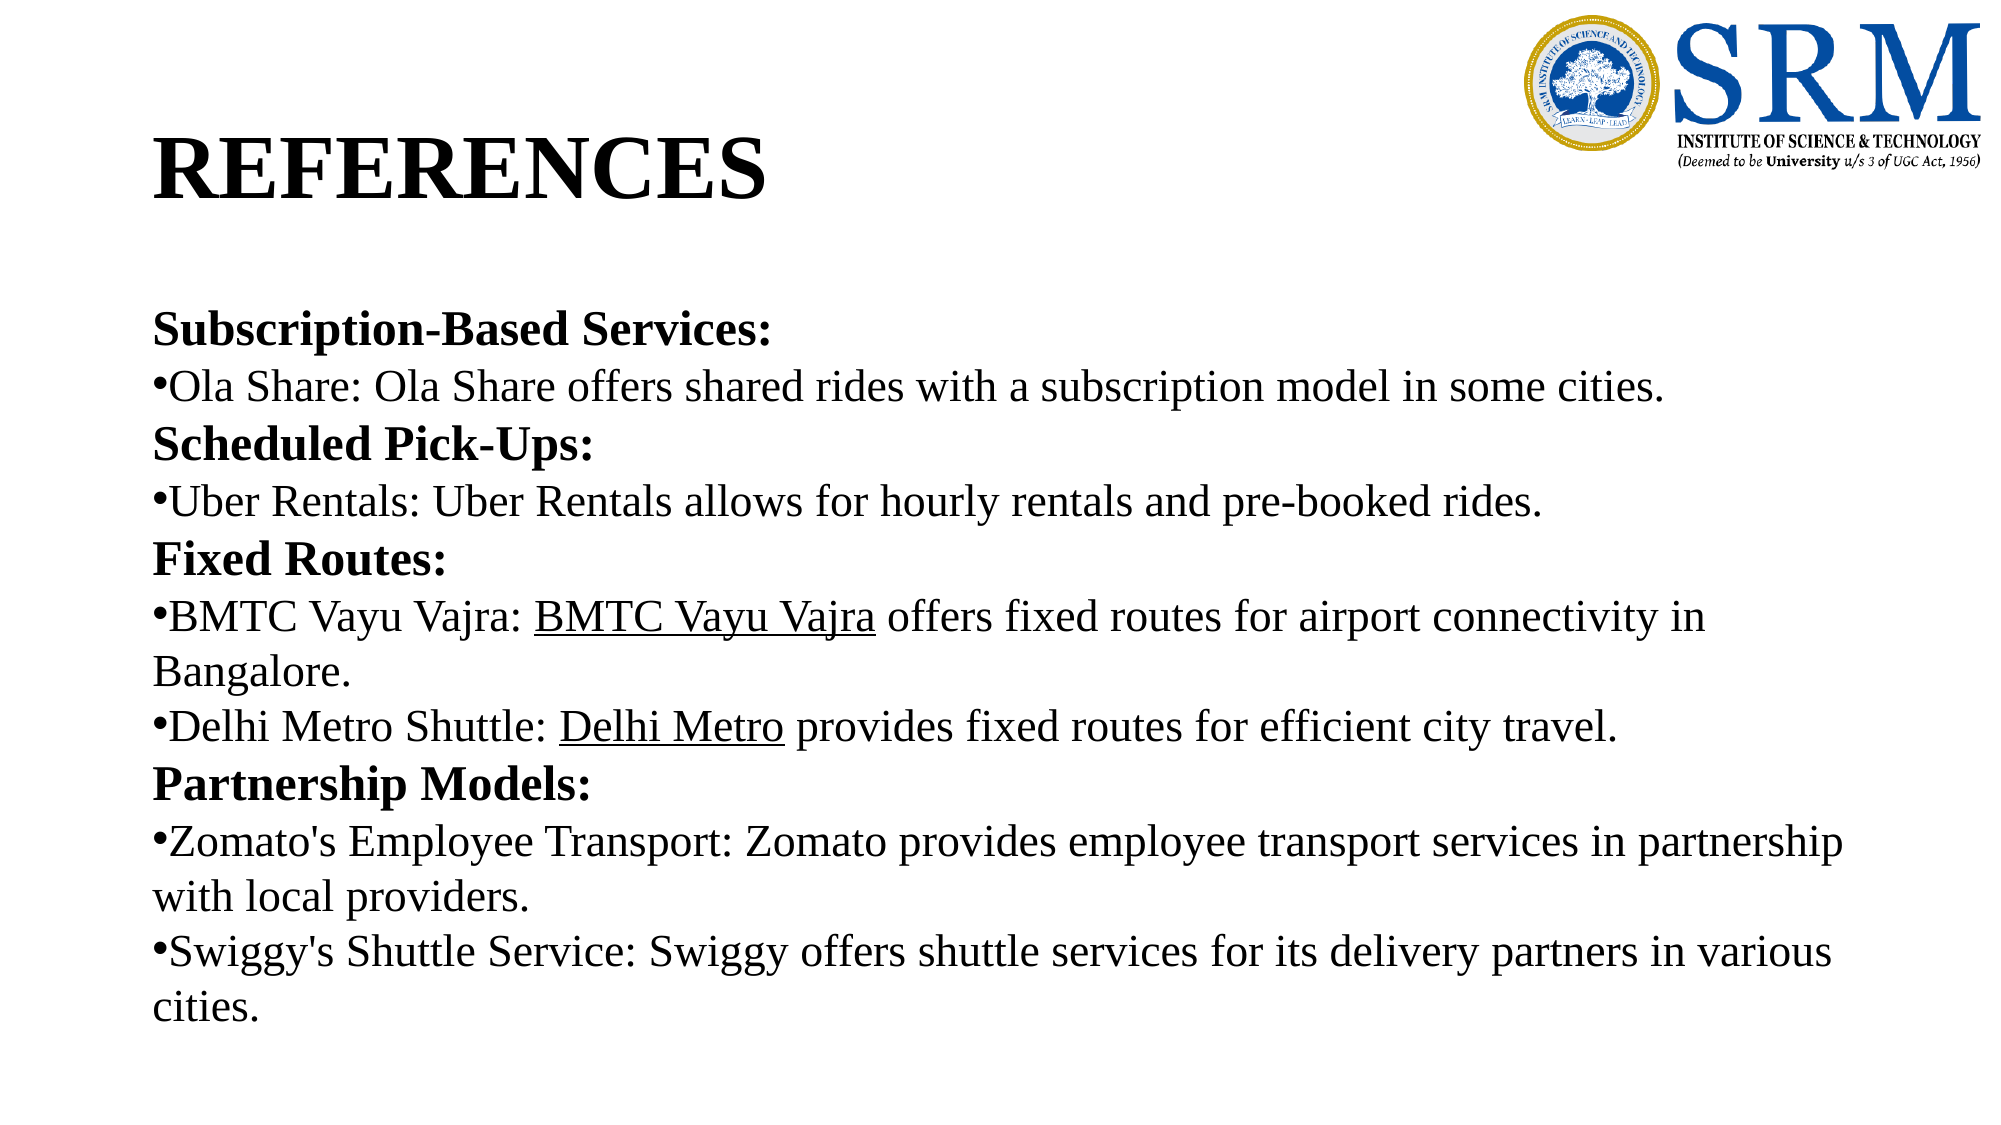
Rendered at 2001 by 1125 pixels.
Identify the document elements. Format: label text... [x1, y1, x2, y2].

picture [1524, 15, 1981, 170]
title REFERENCES [137, 59, 1863, 278]
list Subscription-Based Services: Ola Share: Ola Share offers shared rides with a subscription model in some cities. Scheduled Pick-Ups: Uber Rentals: Uber Rentals allows for hourly rentals and pre-booked rides. Fixed Routes: BMTC Vayu Vajra: BMTC Vayu Vajra offers fixed routes for airport connectivity in Bangalore. Delhi Metro Shuttle: Delhi Metro provides fixed routes for efficient city travel. Partnership Models: Zomato's Employee Transport: Zomato provides employee transport services in partnership with local providers. Swiggy's Shuttle Service: Swiggy offers shuttle services for its delivery partners in various cities. [137, 287, 1863, 1083]
